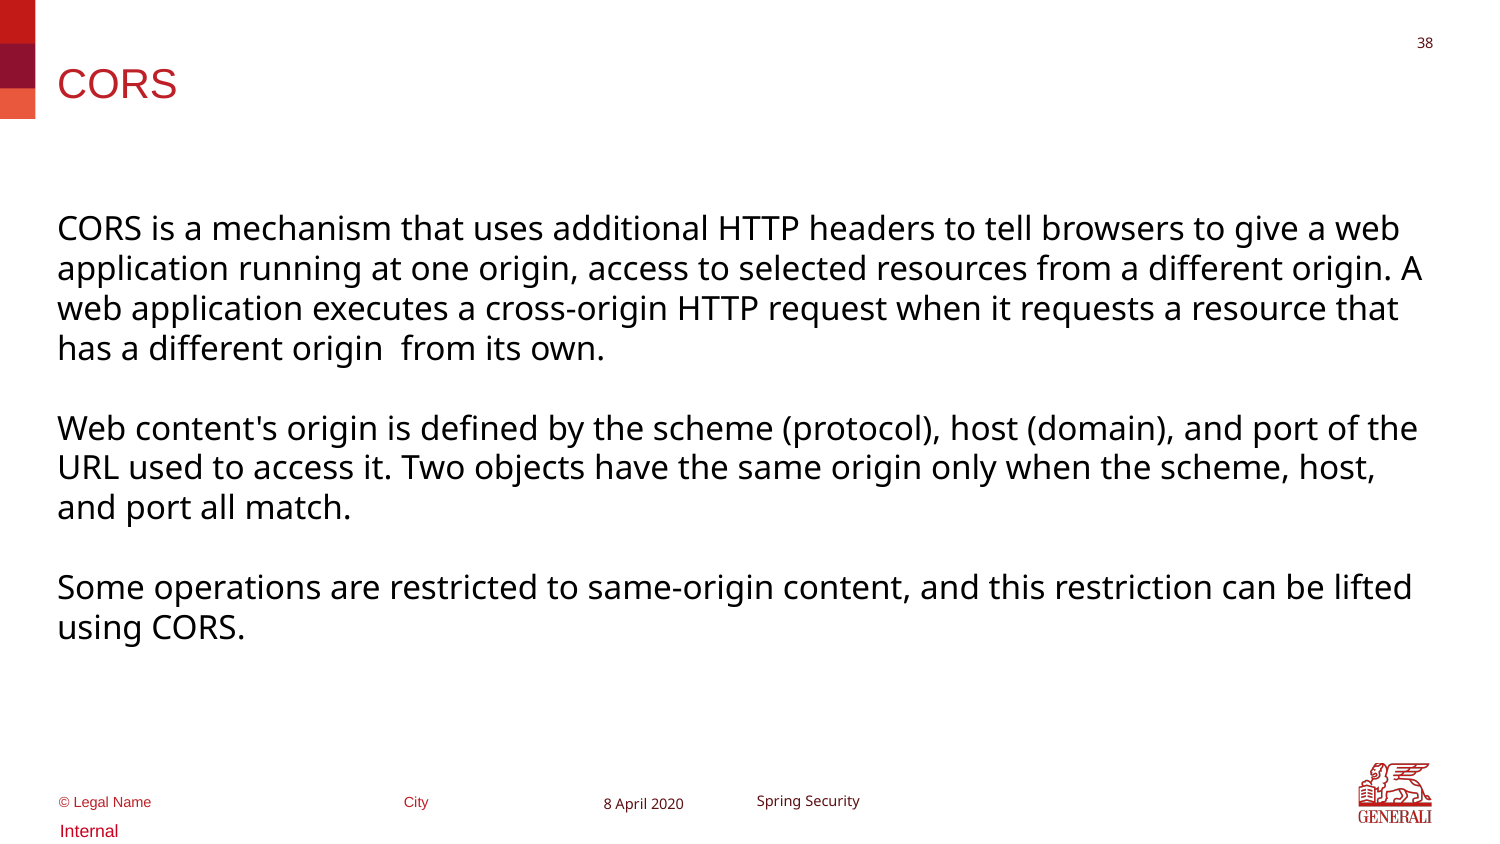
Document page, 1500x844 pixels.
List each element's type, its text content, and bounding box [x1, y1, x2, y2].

list CORS is a mechanism that uses additional HTTP headers to tell browsers to give a web application running at one origin, access to selected resources from a different origin. A web application executes a cross-origin HTTP request when it requests a resource that has a different origin from its own. Web content's origin is defined by the scheme (protocol), host (domain), and port of the URL used to access it. Two objects have the same origin only when the scheme, host, and port all match. Some operations are restricted to same-origin content, and this restriction can be lifted using CORS. [57, 207, 1434, 746]
slide_number 37 [1400, 33, 1434, 56]
footer Spring Security [756, 794, 1232, 809]
title CORS [56, 57, 1433, 134]
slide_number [603, 794, 735, 809]
